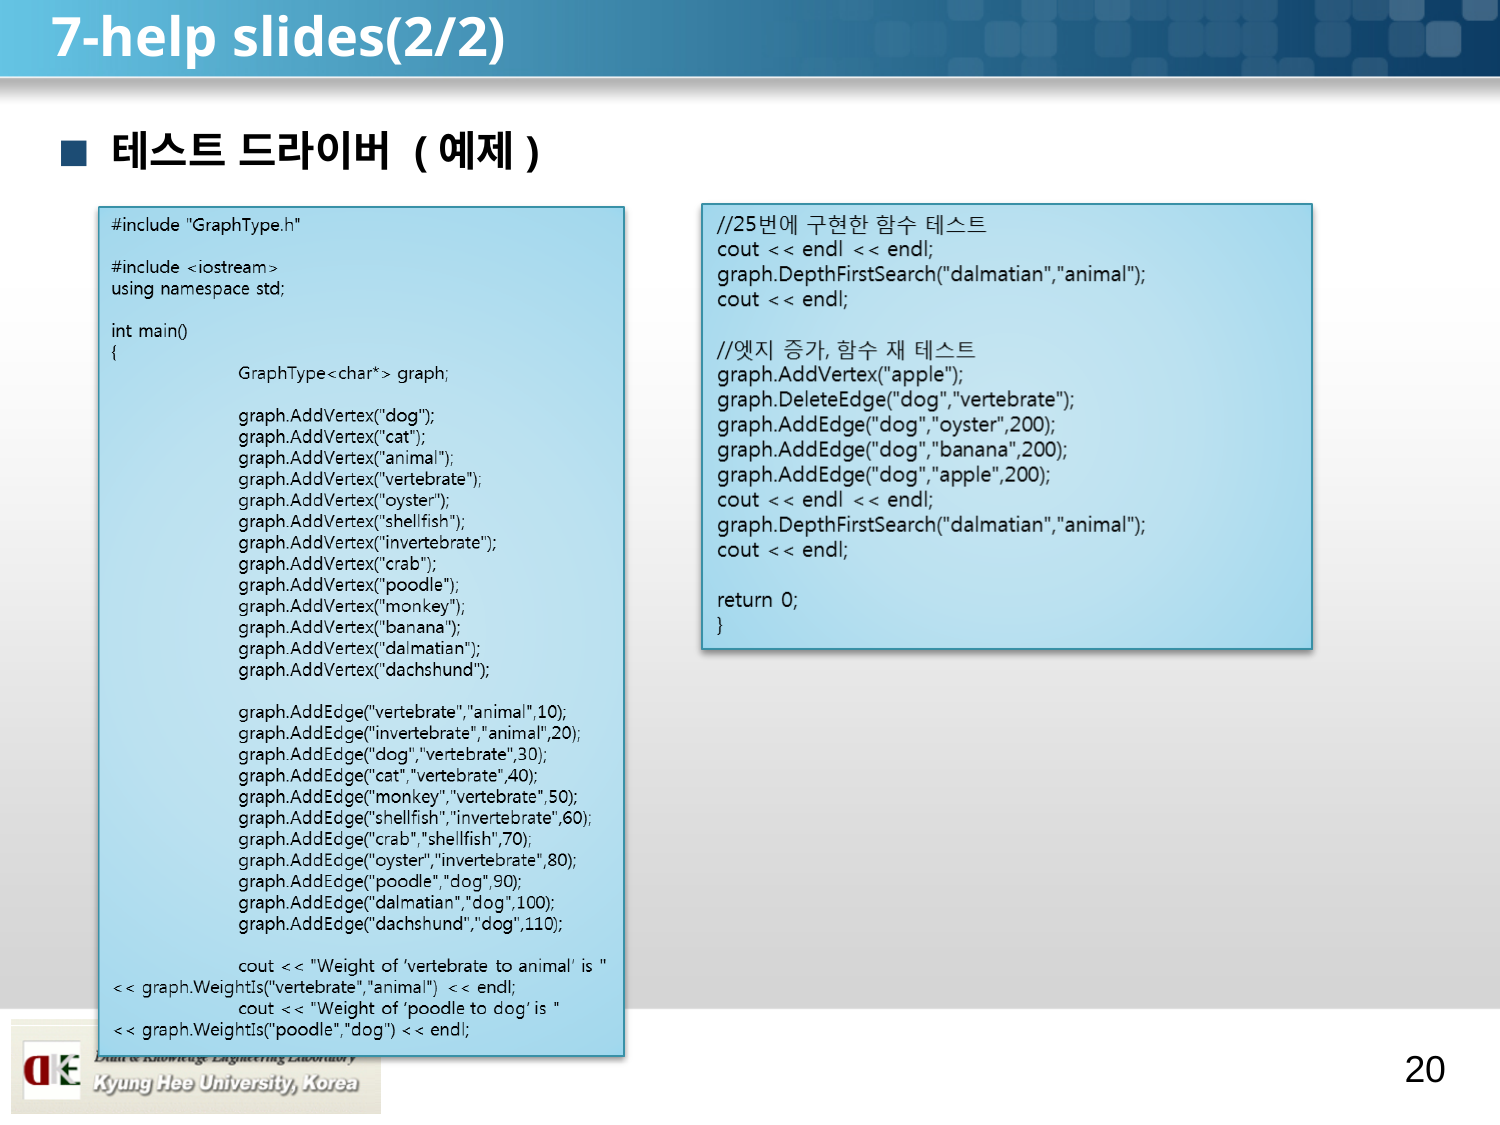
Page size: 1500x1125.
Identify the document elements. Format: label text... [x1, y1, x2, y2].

list 테스트 드라이버 (예제) [52, 117, 1451, 997]
picture [0, 0, 1500, 1125]
title 7-help slides(2/2) [51, 0, 1500, 99]
